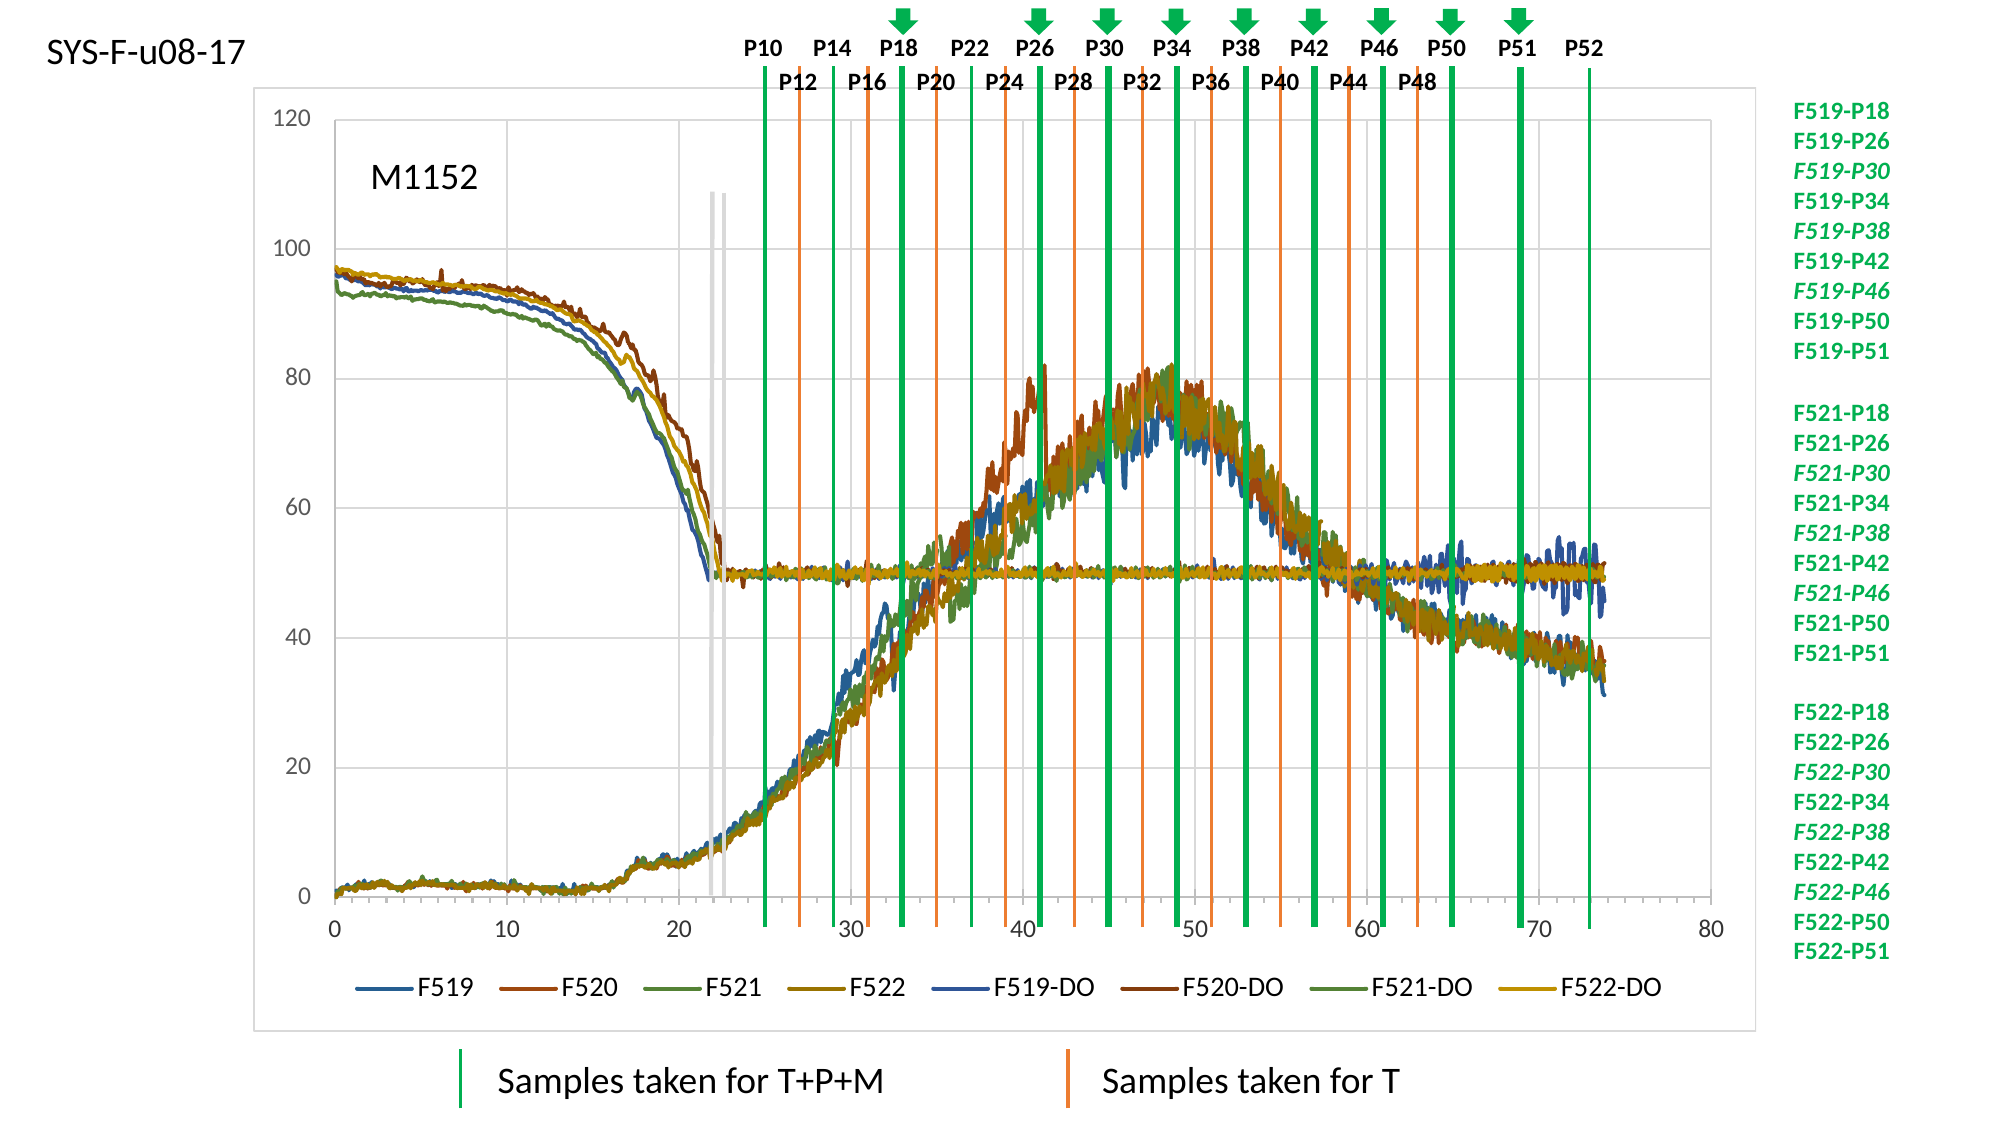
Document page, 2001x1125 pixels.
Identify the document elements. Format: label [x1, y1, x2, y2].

text_box [30, 9, 1906, 1110]
